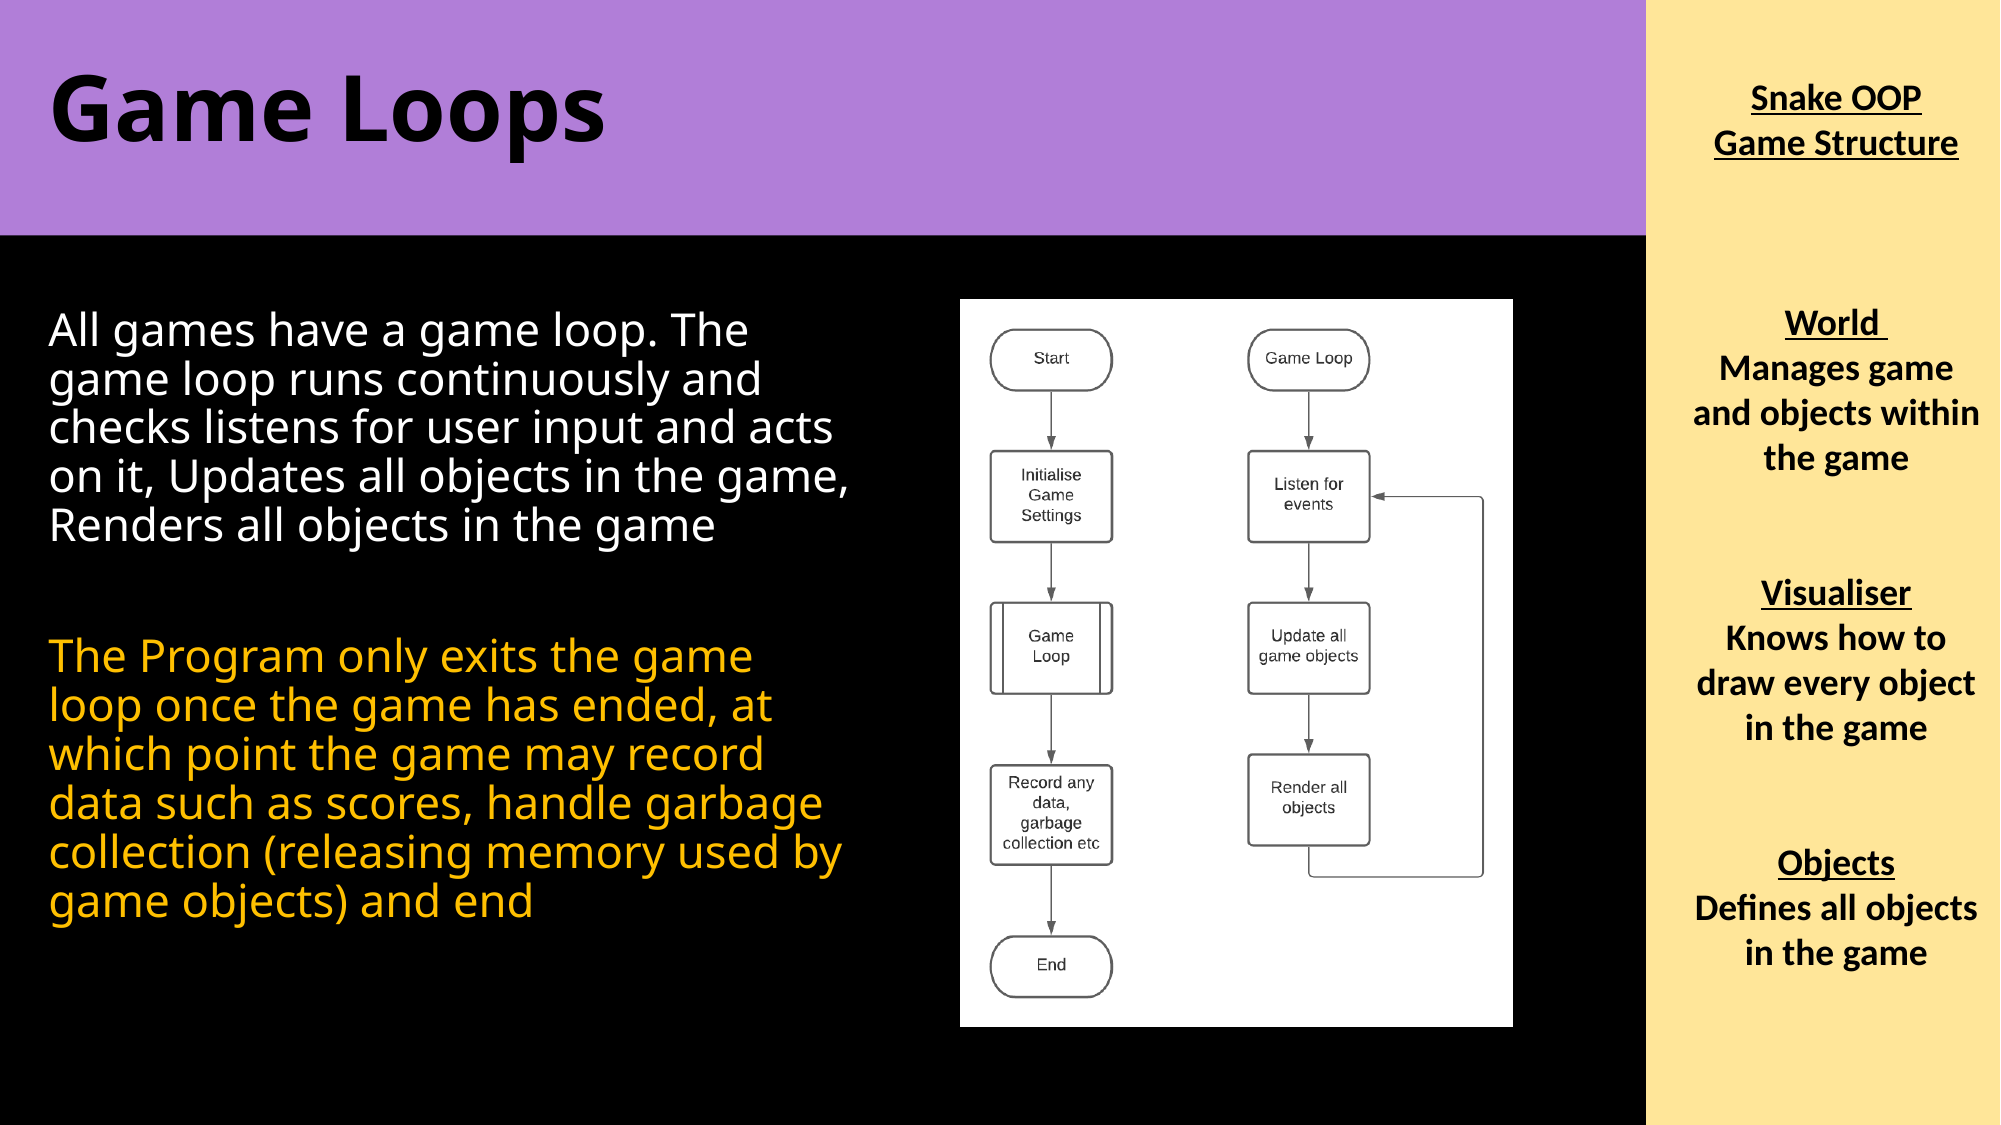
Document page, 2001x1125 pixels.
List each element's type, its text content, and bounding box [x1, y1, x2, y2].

picture [959, 299, 1513, 1027]
title Game Loops [33, 3, 1610, 221]
list All games have a game loop. The game loop runs continuously and checks listens for user input and acts on it, Updates all objects in the game, Renders all objects in the game The Program only exits the game loop once the game has ended, at which point the game may record data such as scores, handle garbage collection (releasing memory used by game objects) and end [33, 299, 869, 1014]
